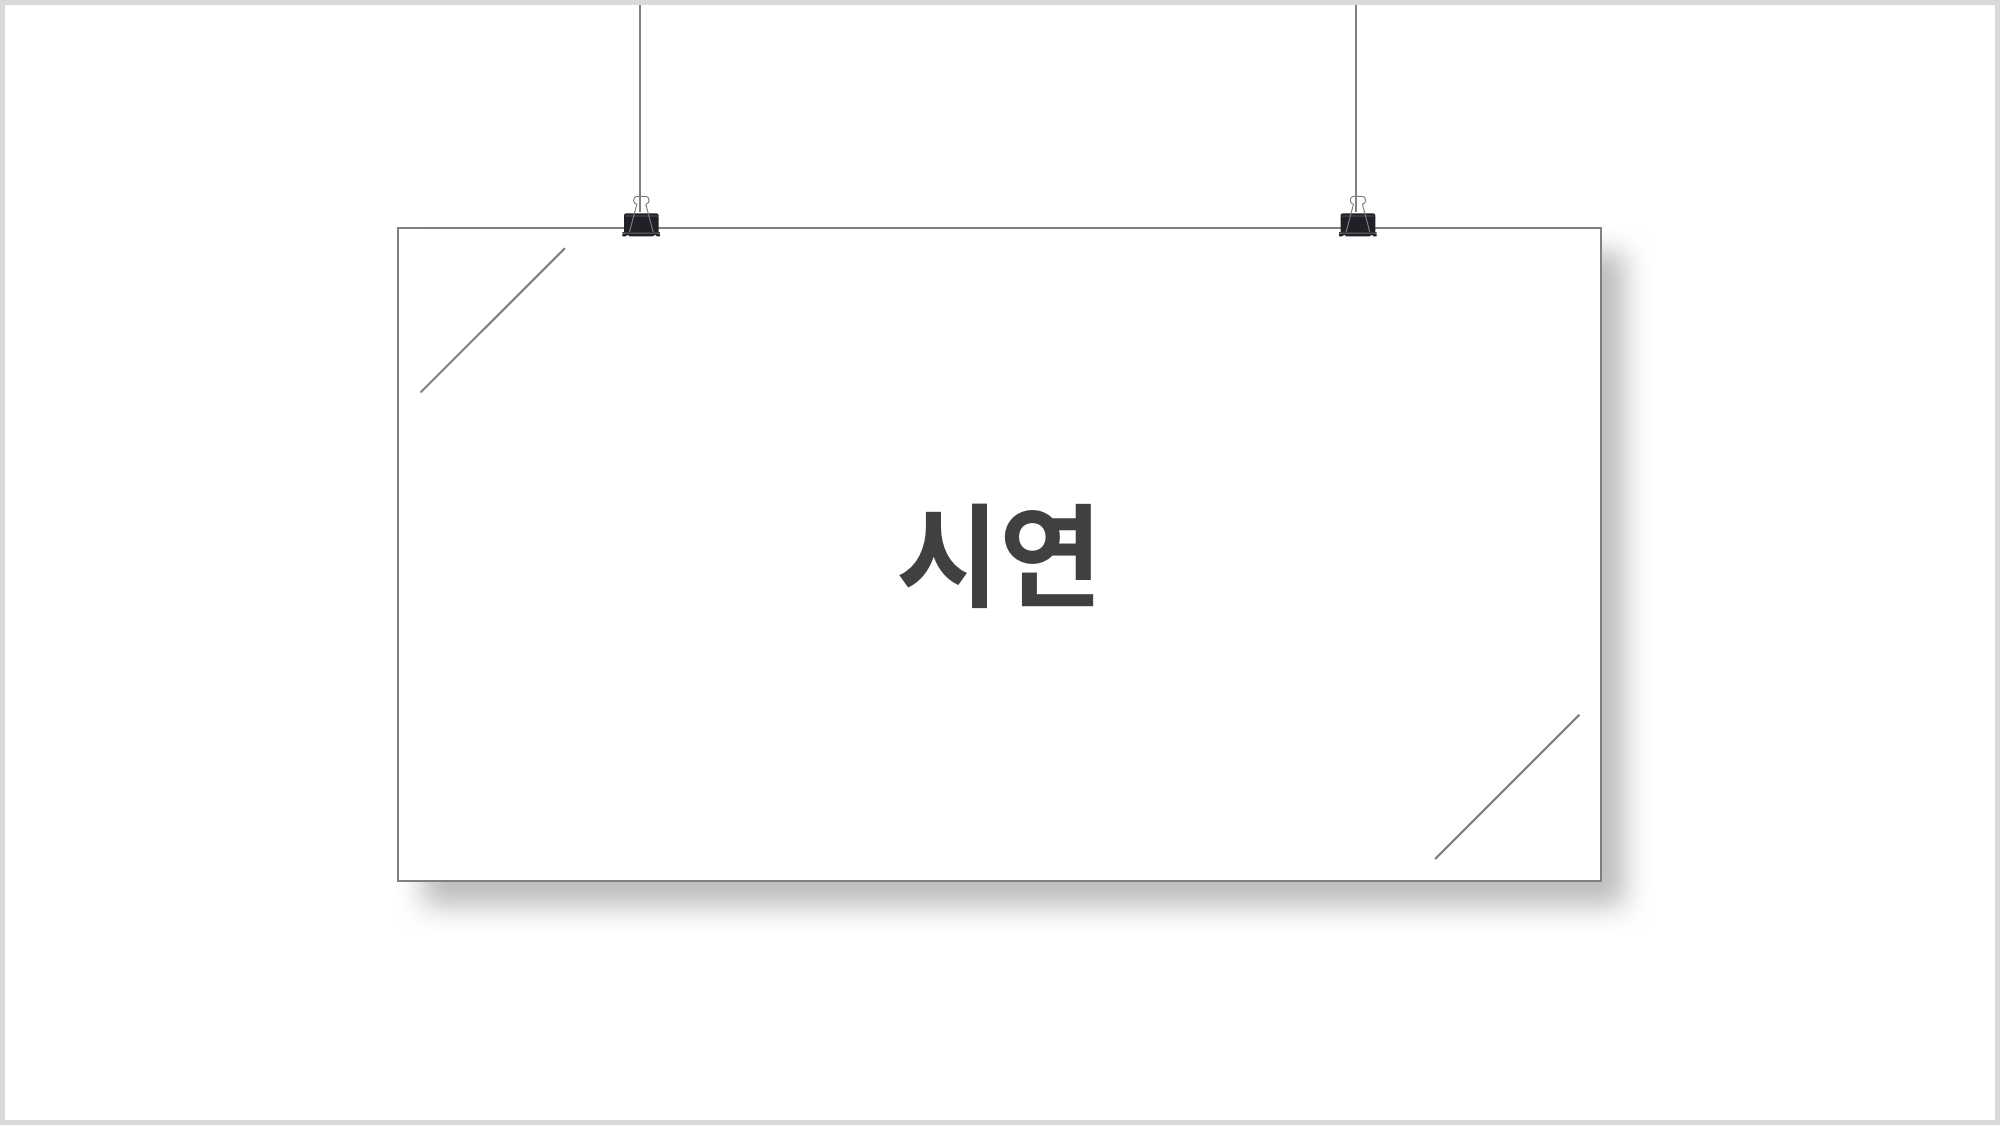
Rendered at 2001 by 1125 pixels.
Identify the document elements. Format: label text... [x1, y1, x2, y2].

text_box [0, 0, 2000, 1125]
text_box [1338, 0, 1377, 237]
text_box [420, 248, 565, 393]
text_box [622, 0, 660, 237]
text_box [1435, 714, 1580, 860]
text_box 시연 [809, 478, 1191, 629]
